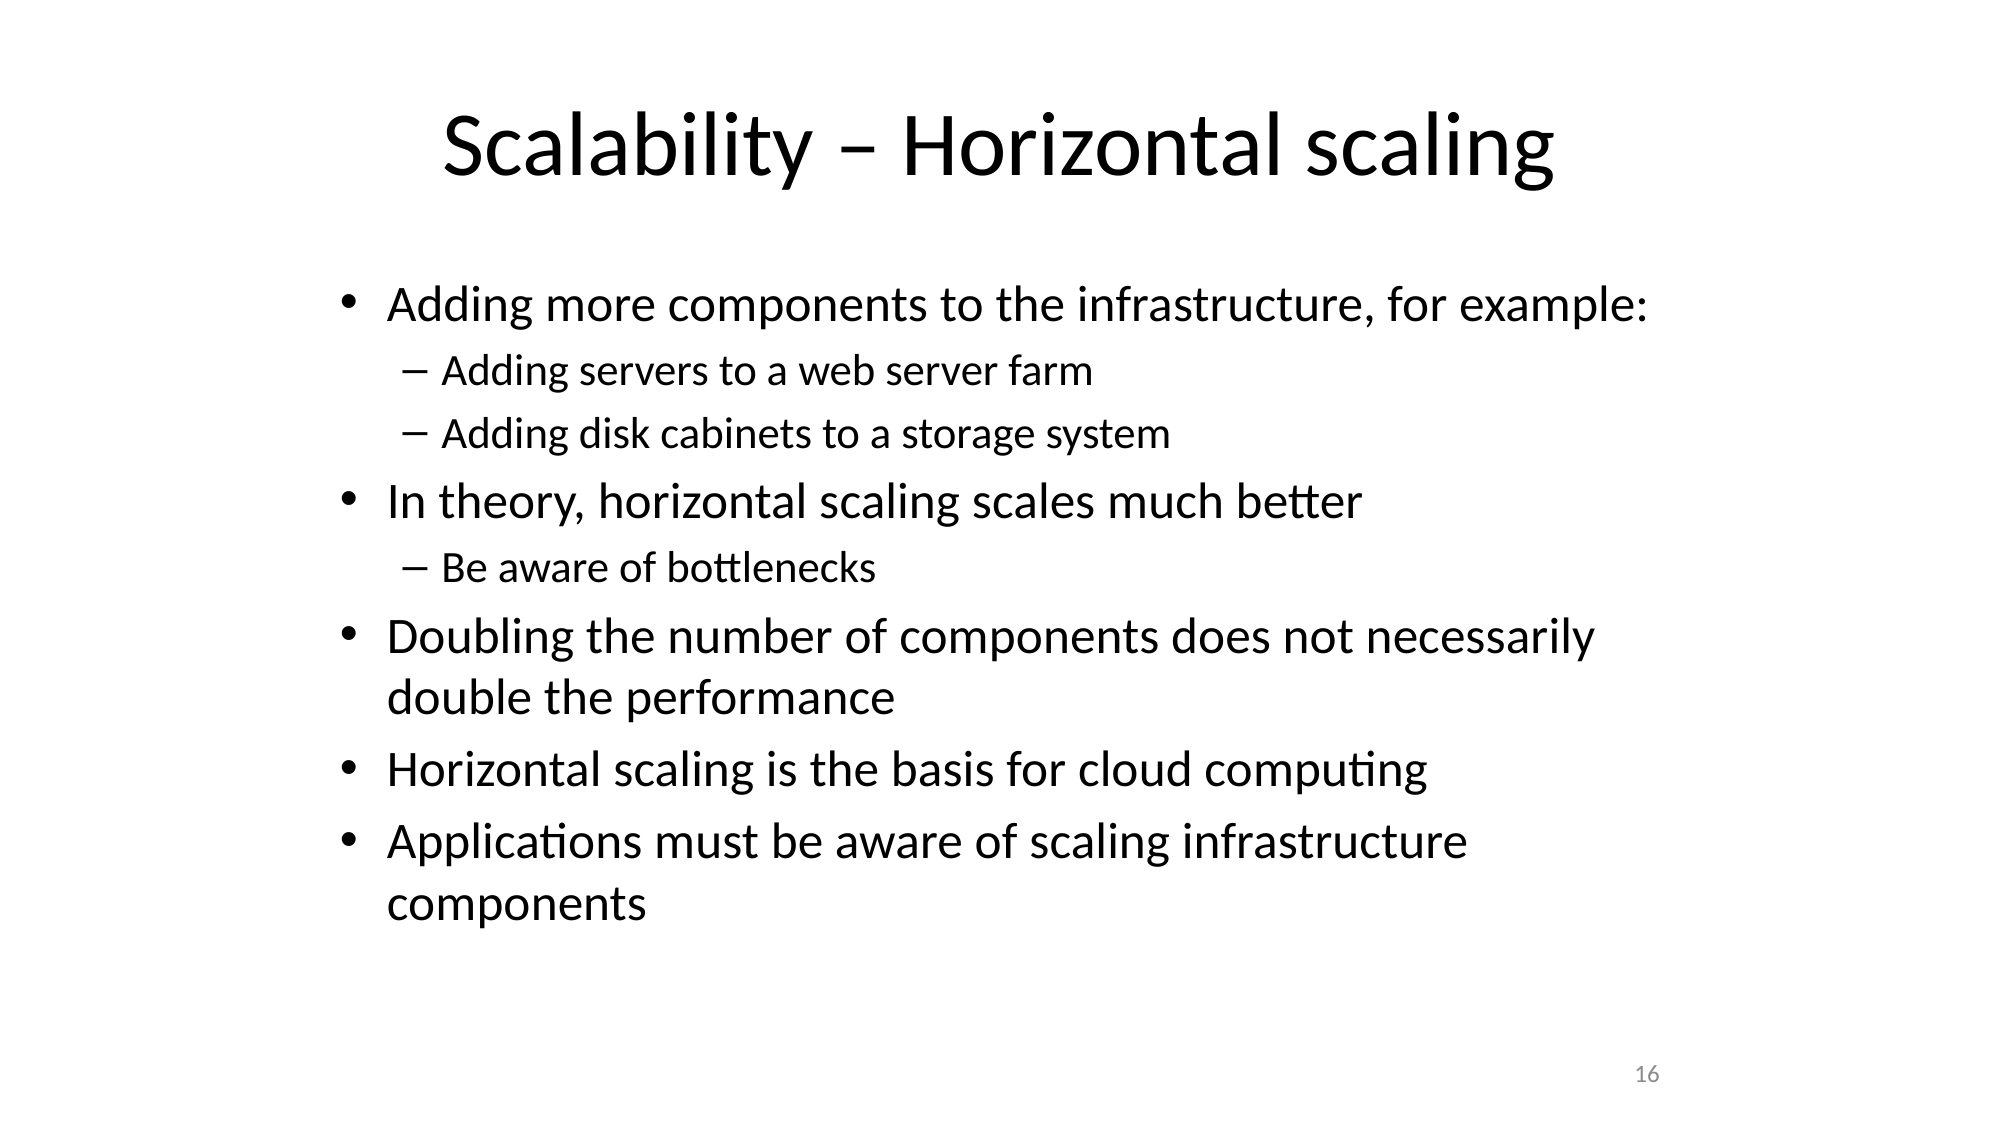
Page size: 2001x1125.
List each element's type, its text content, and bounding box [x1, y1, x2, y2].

text_box Scalability – Horizontal scaling [324, 45, 1675, 233]
text_box Adding more components to the infrastructure, for example: Adding servers to a web server farm Adding disk cabinets to a storage system In theory, horizontal scaling scales much better Be aware of bottlenecks Doubling the number of components does not necessarily double the performance Horizontal scaling is the basis for cloud computing Applications must be aware of scaling infrastructure components [324, 262, 1675, 1005]
text_box ‹#› [1324, 1042, 1675, 1103]
